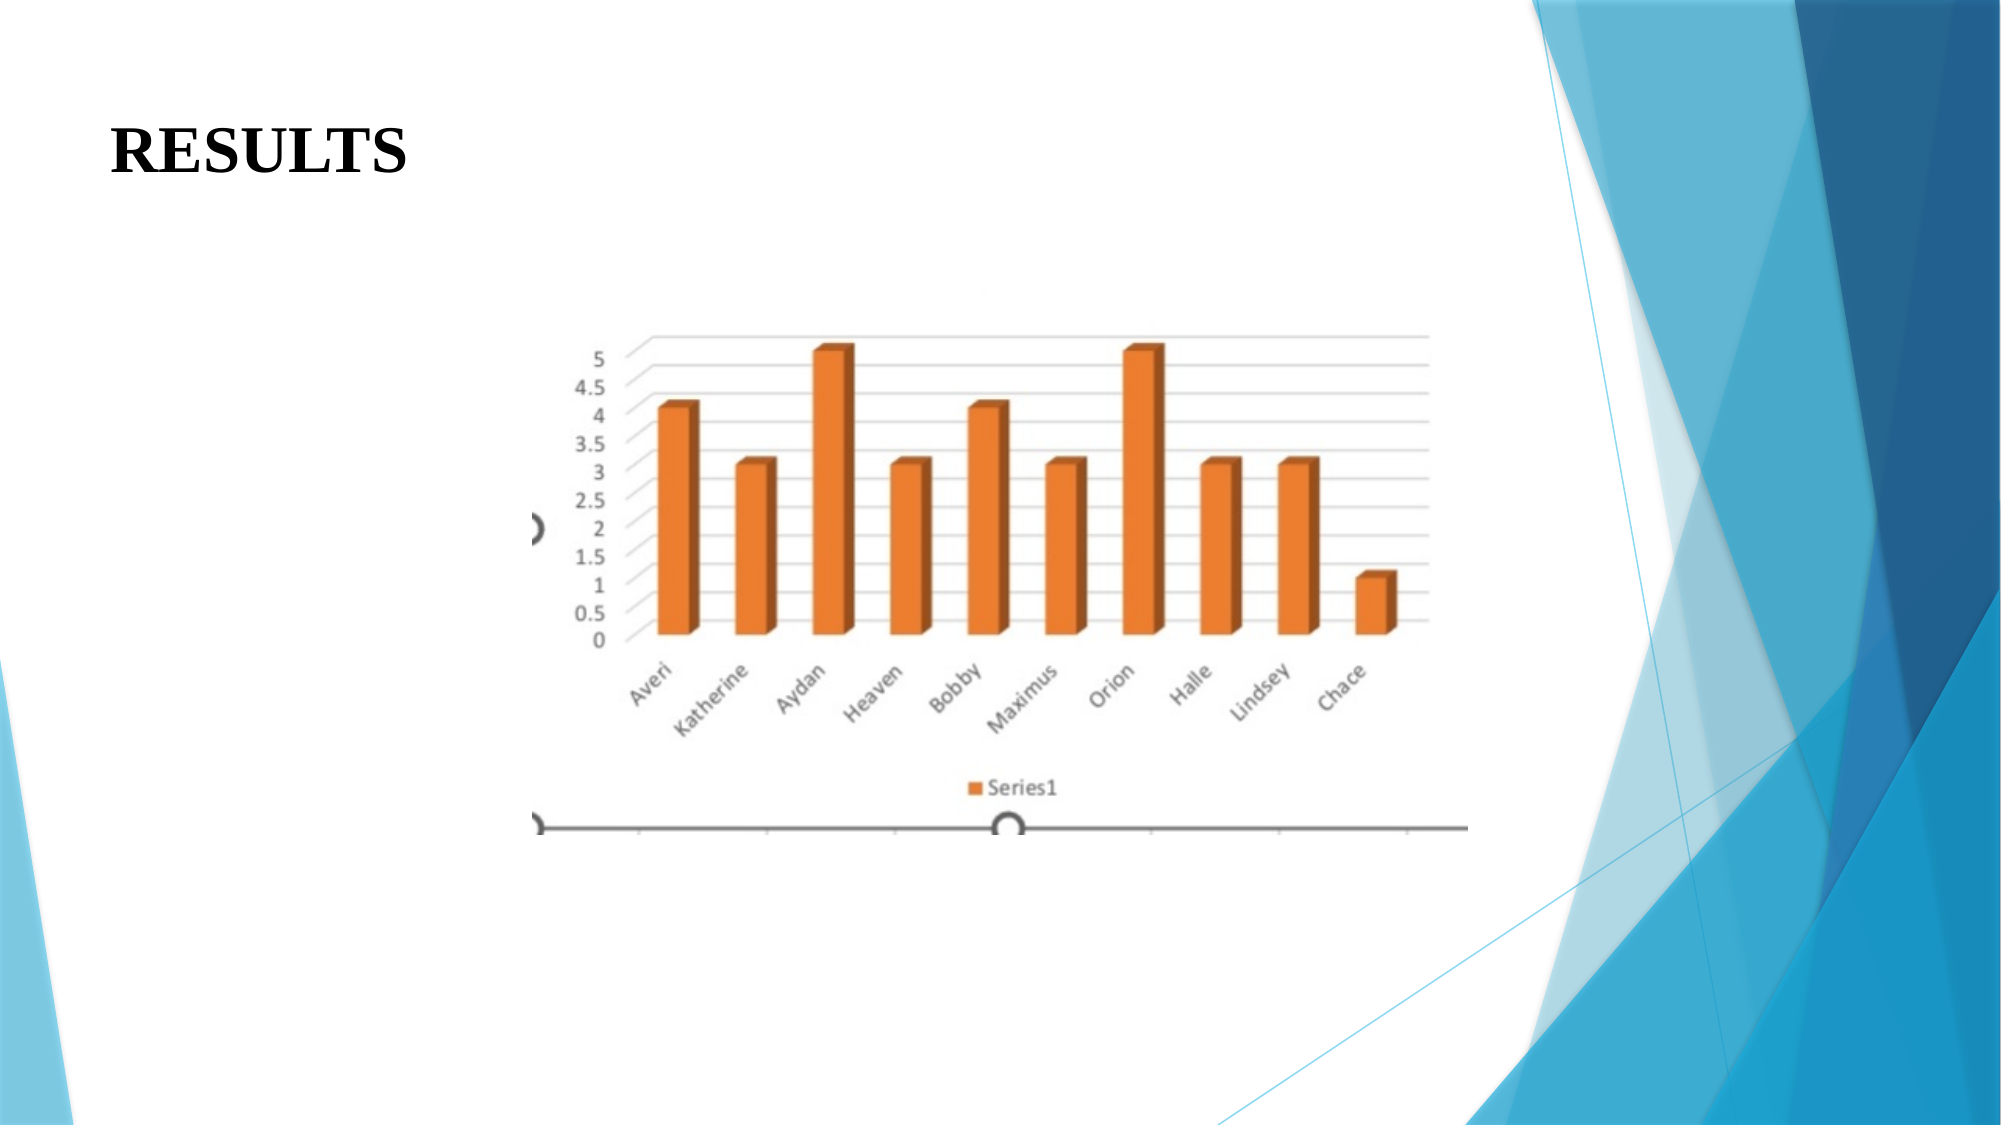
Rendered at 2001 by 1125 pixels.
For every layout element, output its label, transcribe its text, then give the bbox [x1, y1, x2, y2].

text_box RESULTS [95, 98, 1235, 193]
picture [531, 290, 1469, 835]
